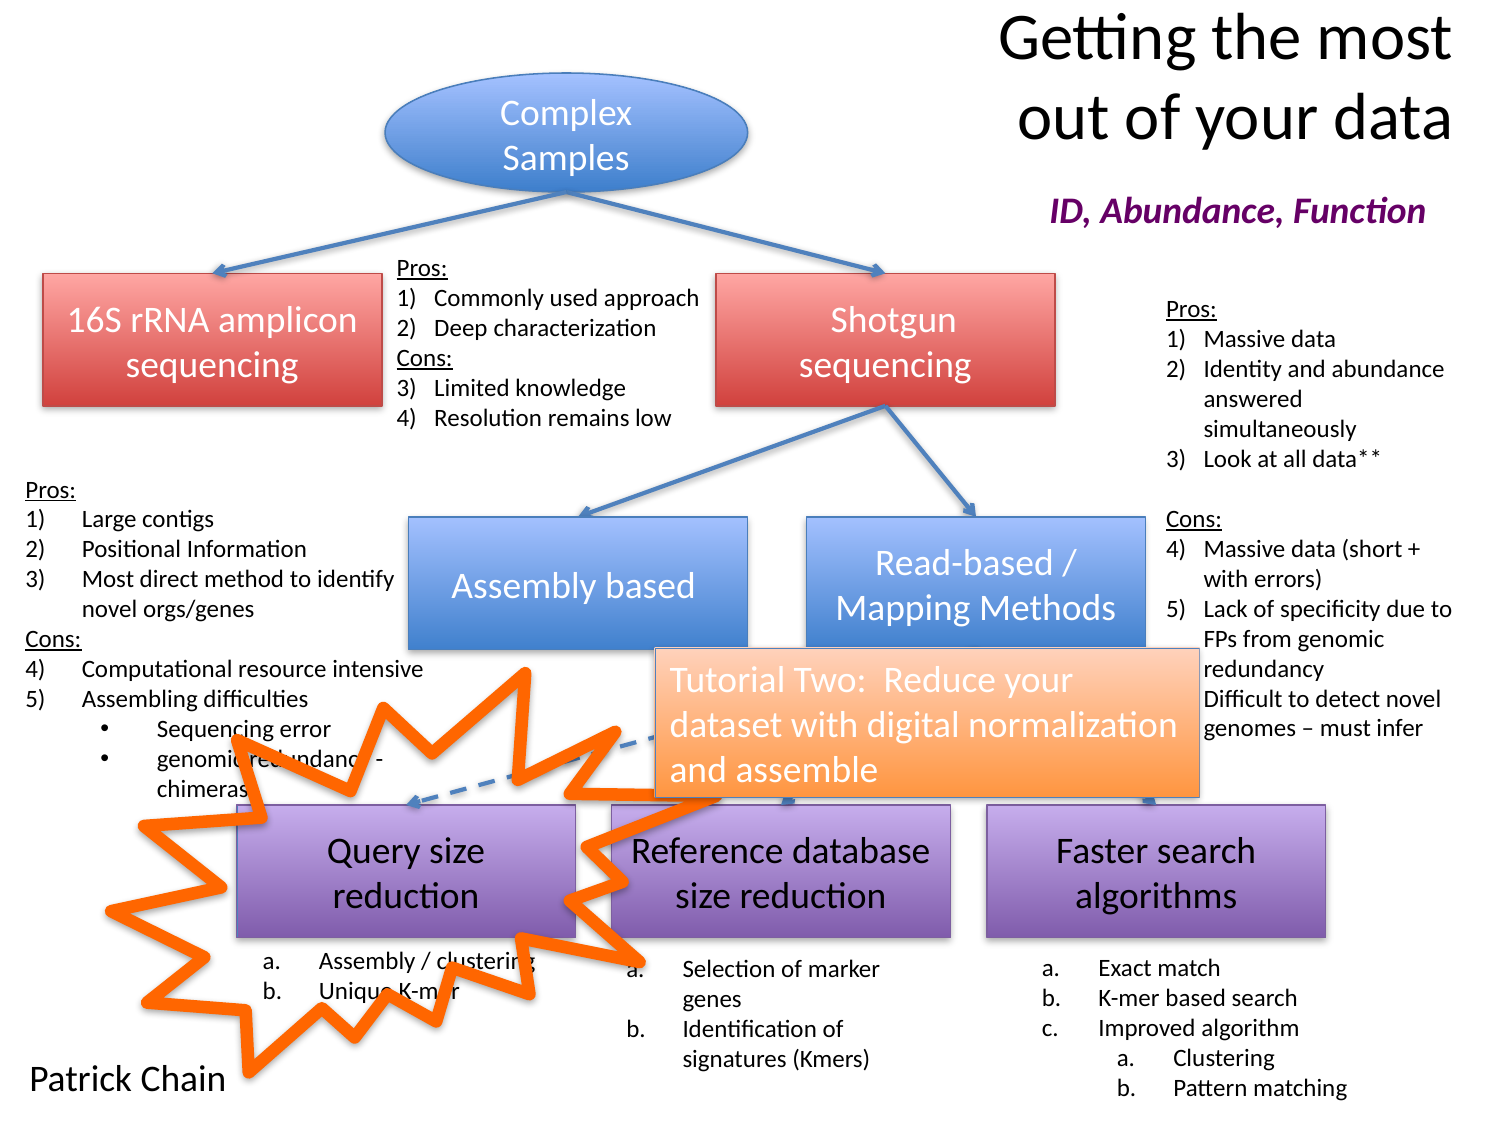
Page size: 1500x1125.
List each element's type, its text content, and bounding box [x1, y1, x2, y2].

title Getting the most out of your data [950, 33, 1469, 113]
text_box Complex Samples [384, 72, 749, 190]
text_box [212, 191, 567, 274]
text_box Shotgun sequencing [887, 273, 1056, 283]
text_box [567, 191, 886, 274]
text_box 16S rRNA amplicon sequencing [42, 273, 210, 283]
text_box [236, 649, 1365, 1112]
text_box [110, 823, 231, 1010]
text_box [10, 285, 1469, 815]
text_box ID, Abundance, Function [1034, 178, 1442, 239]
text_box Patrick Chain [14, 1046, 231, 1107]
